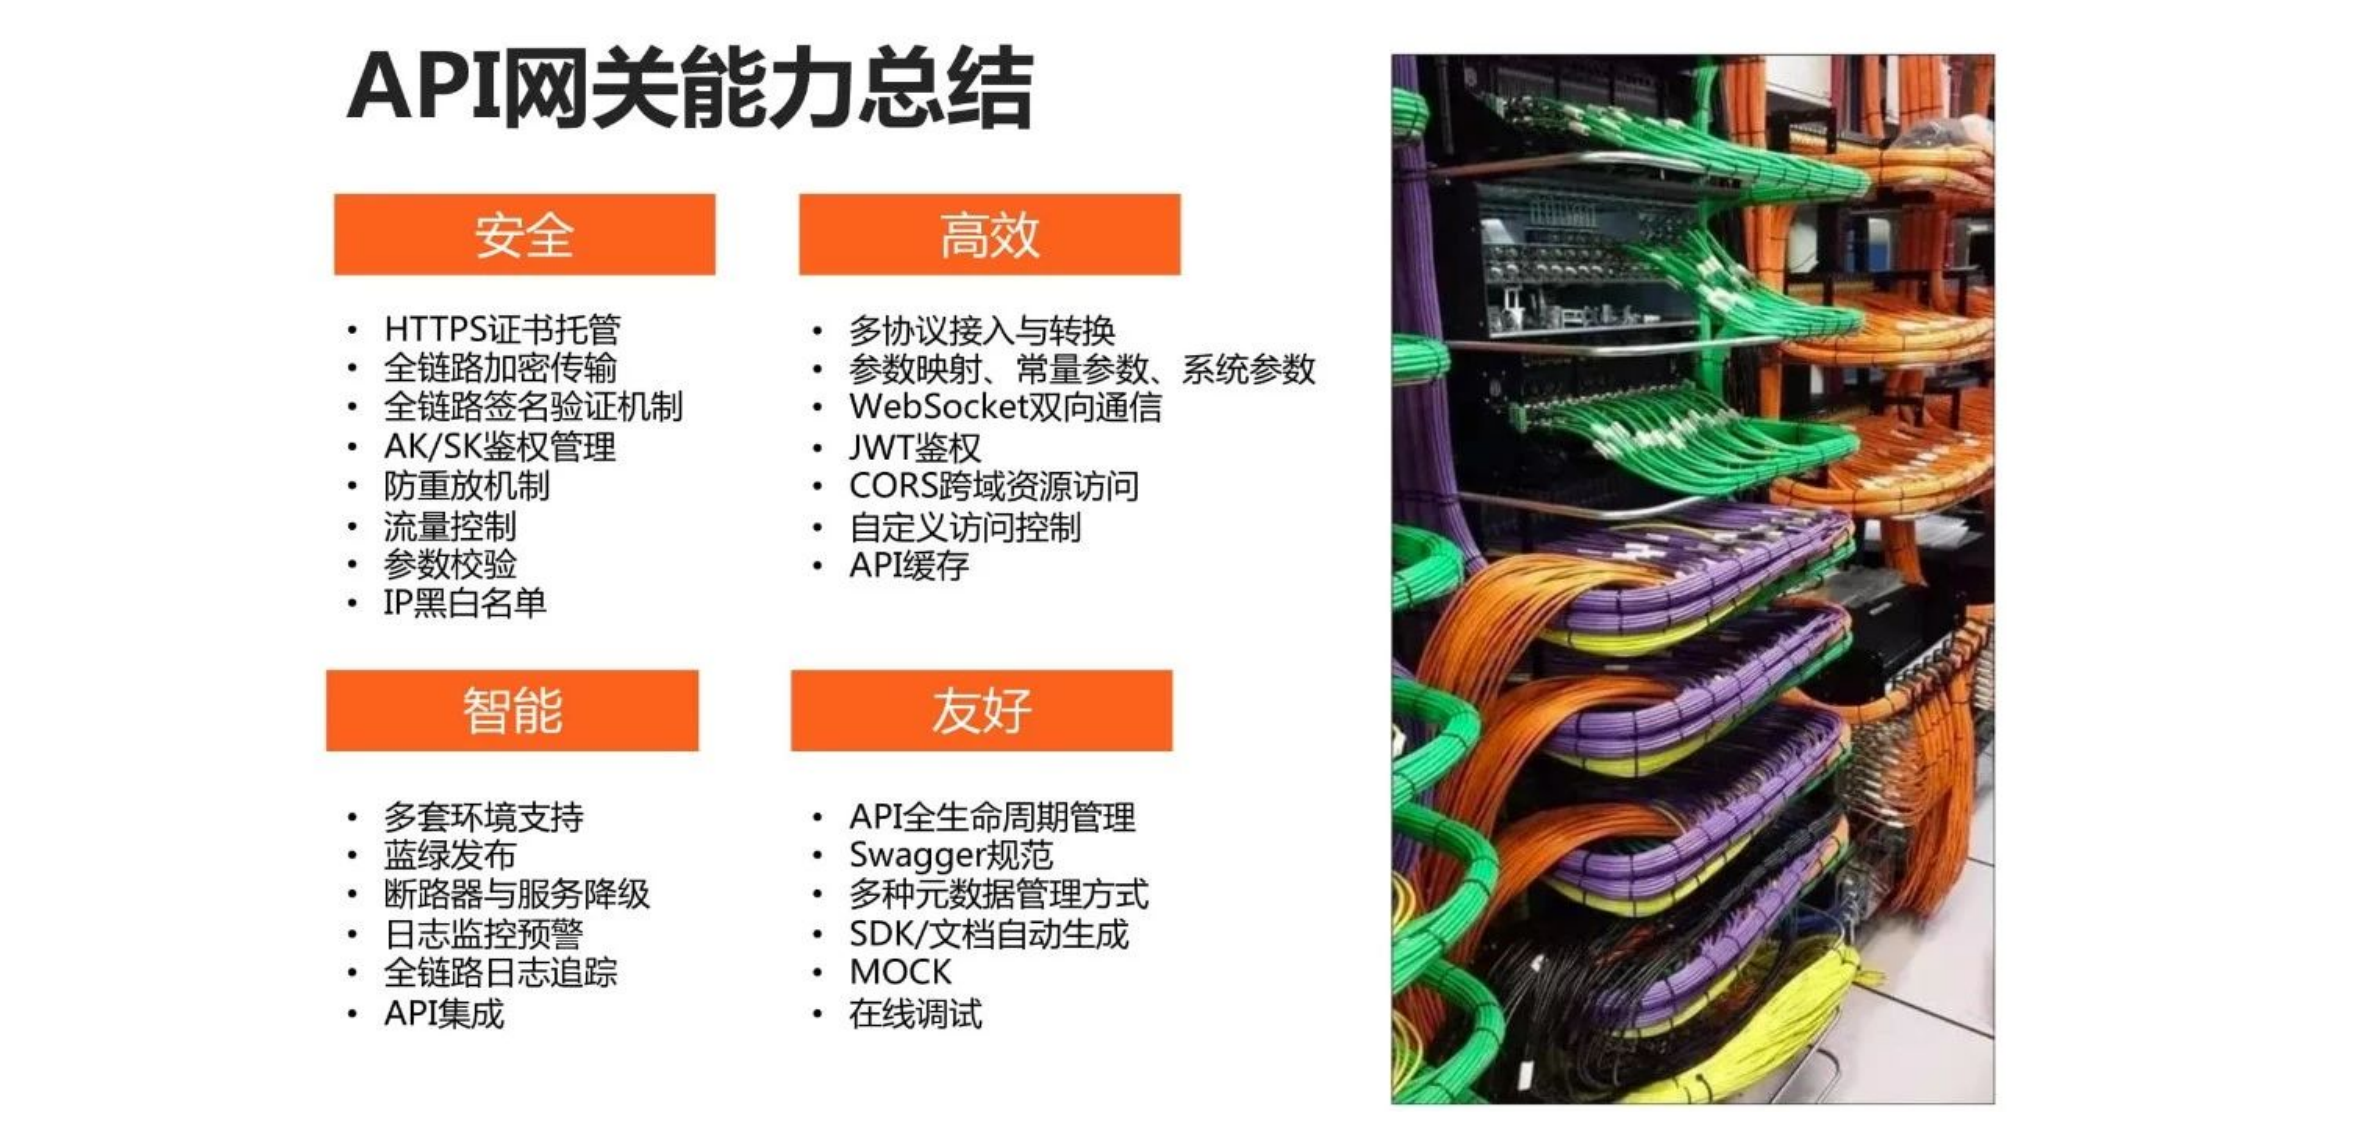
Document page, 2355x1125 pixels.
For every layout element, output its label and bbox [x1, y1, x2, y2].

list [189, 13, 2007, 1112]
